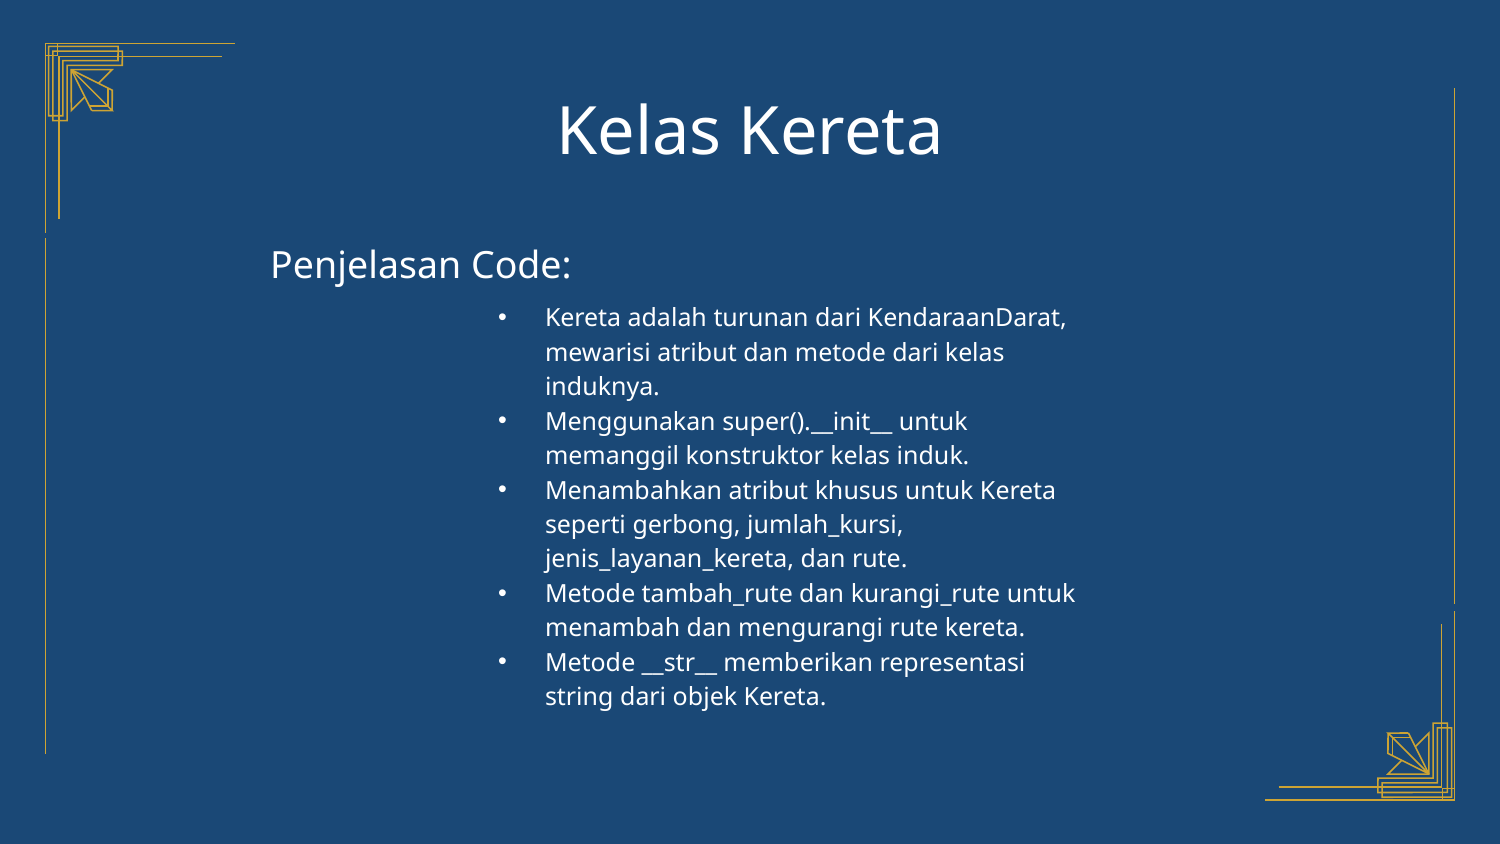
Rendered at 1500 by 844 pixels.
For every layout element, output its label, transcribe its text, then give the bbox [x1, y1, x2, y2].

title Kelas Kereta [118, 72, 1382, 167]
subtitle Kereta adalah turunan dari KendaraanDarat, mewarisi atribut dan metode dari kelas induknya. Menggunakan super().__init__ untuk memanggil konstruktor kelas induk. Menambahkan atribut khusus untuk Kereta seperti gerbong, jumlah_kursi, jenis_layanan_kereta, dan rute. Metode tambah_rute dan kurangi_rute untuk menambah dan mengurangi rute kereta. Metode __str__ memberikan representasi string dari objek Kereta. [483, 282, 1102, 723]
text_box Penjelasan Code: [162, 219, 679, 283]
